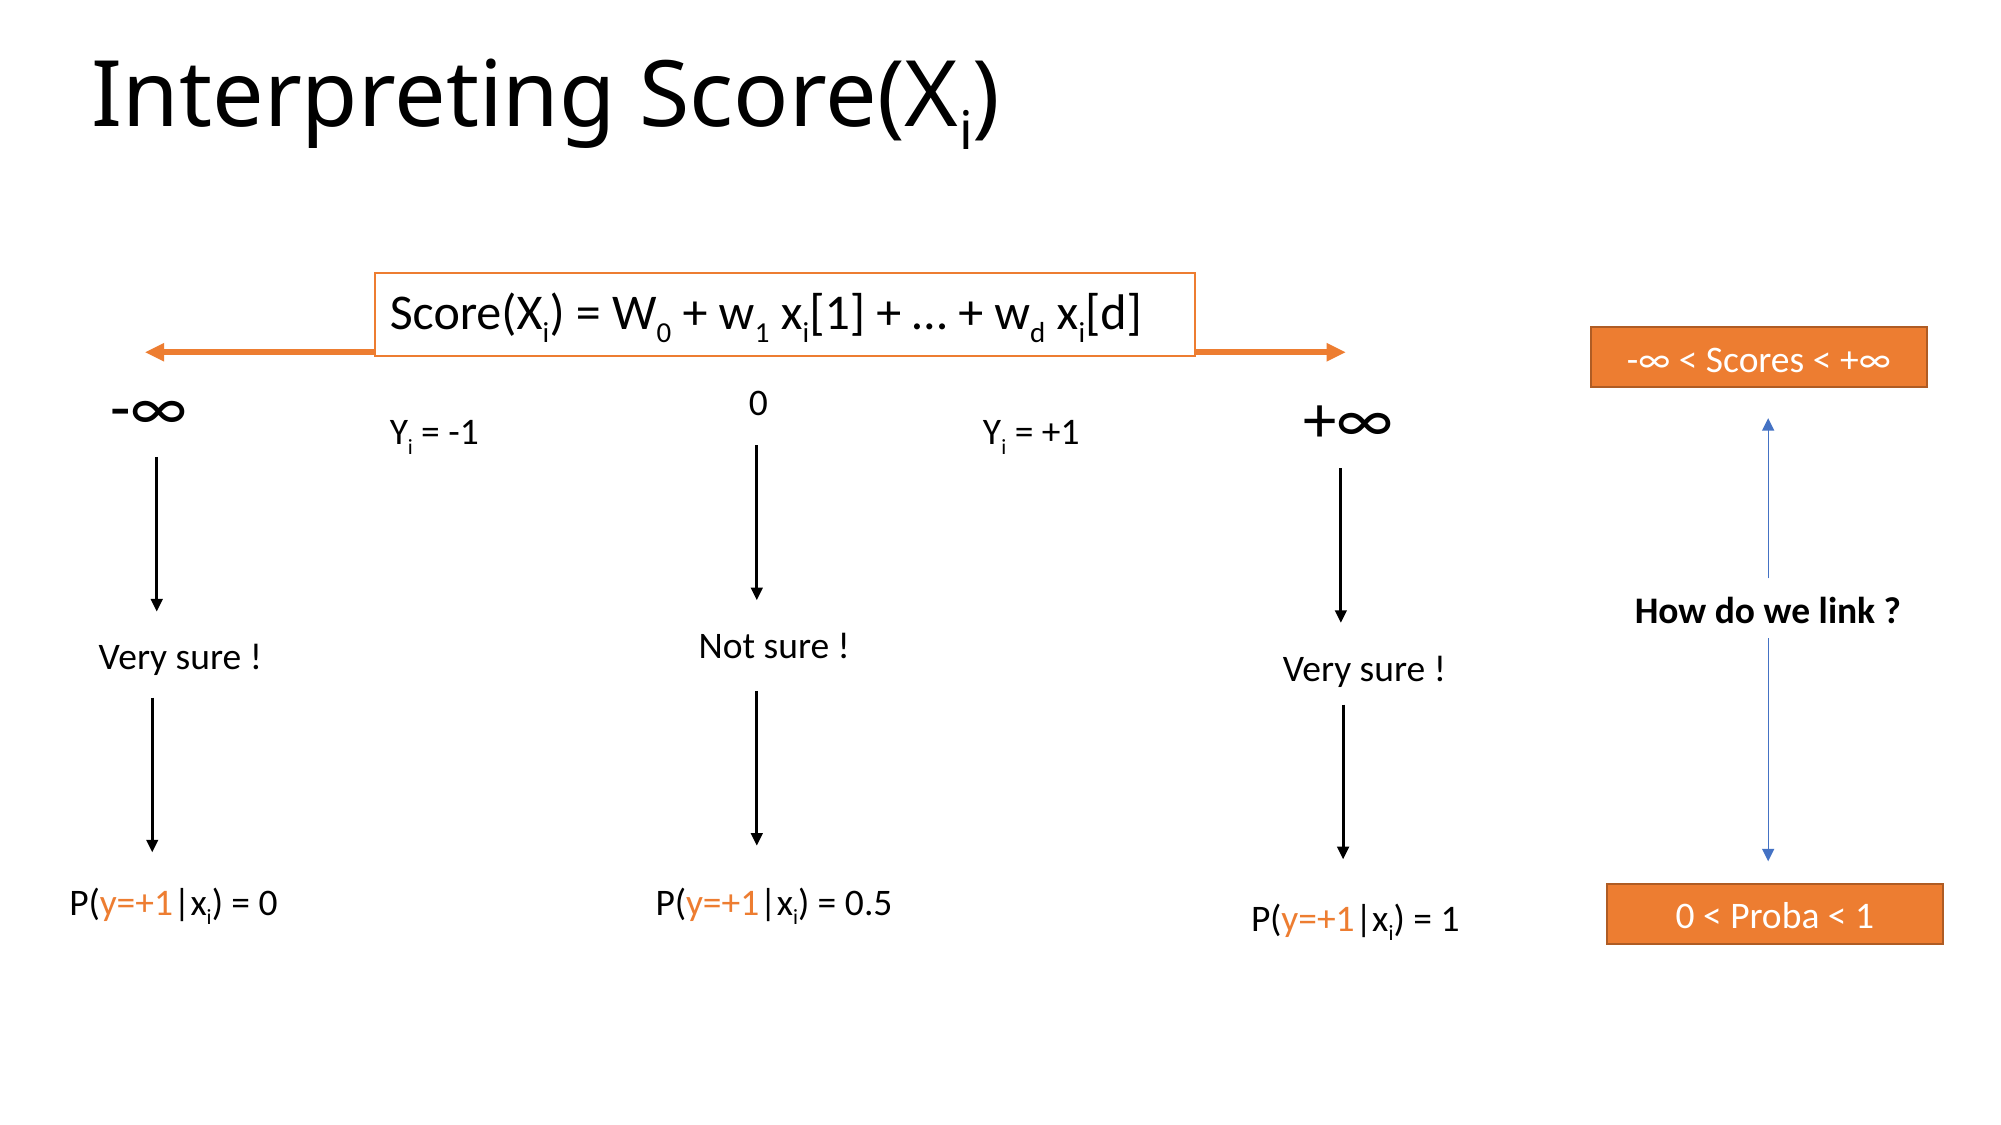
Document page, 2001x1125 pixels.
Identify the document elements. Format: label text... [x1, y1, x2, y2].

text_box -∞ < Scores < +∞ [1590, 326, 1928, 388]
text_box -∞ [95, 356, 319, 452]
text_box Score(Xi) = W0 + w1 xi[1] + … + wd xi[d] [374, 272, 1196, 352]
text_box Very sure ! [84, 624, 430, 685]
text_box Not sure ! [684, 613, 1030, 674]
text_box Yi = -1 [374, 399, 555, 466]
text_box 0 < Proba < 1 [1606, 883, 1944, 945]
text_box Very sure ! [1268, 636, 1614, 697]
text_box How do we link ? [1611, 578, 1925, 639]
text_box +∞ [1288, 368, 1512, 463]
text_box P(y=+1|xi) = 0.5 [640, 870, 914, 937]
text_box Yi = +1 [968, 399, 1148, 466]
text_box P(y=+1|xi) = 0 [54, 870, 328, 937]
text_box 0 [734, 370, 855, 431]
text_box P(y=+1|xi) = 1 [1236, 886, 1509, 953]
text_box Interpreting Score(Xi) [77, 29, 1878, 217]
text_box Score(Xi) = W0 + w1 xi[1] + … + wd xi[d] [374, 353, 1196, 357]
